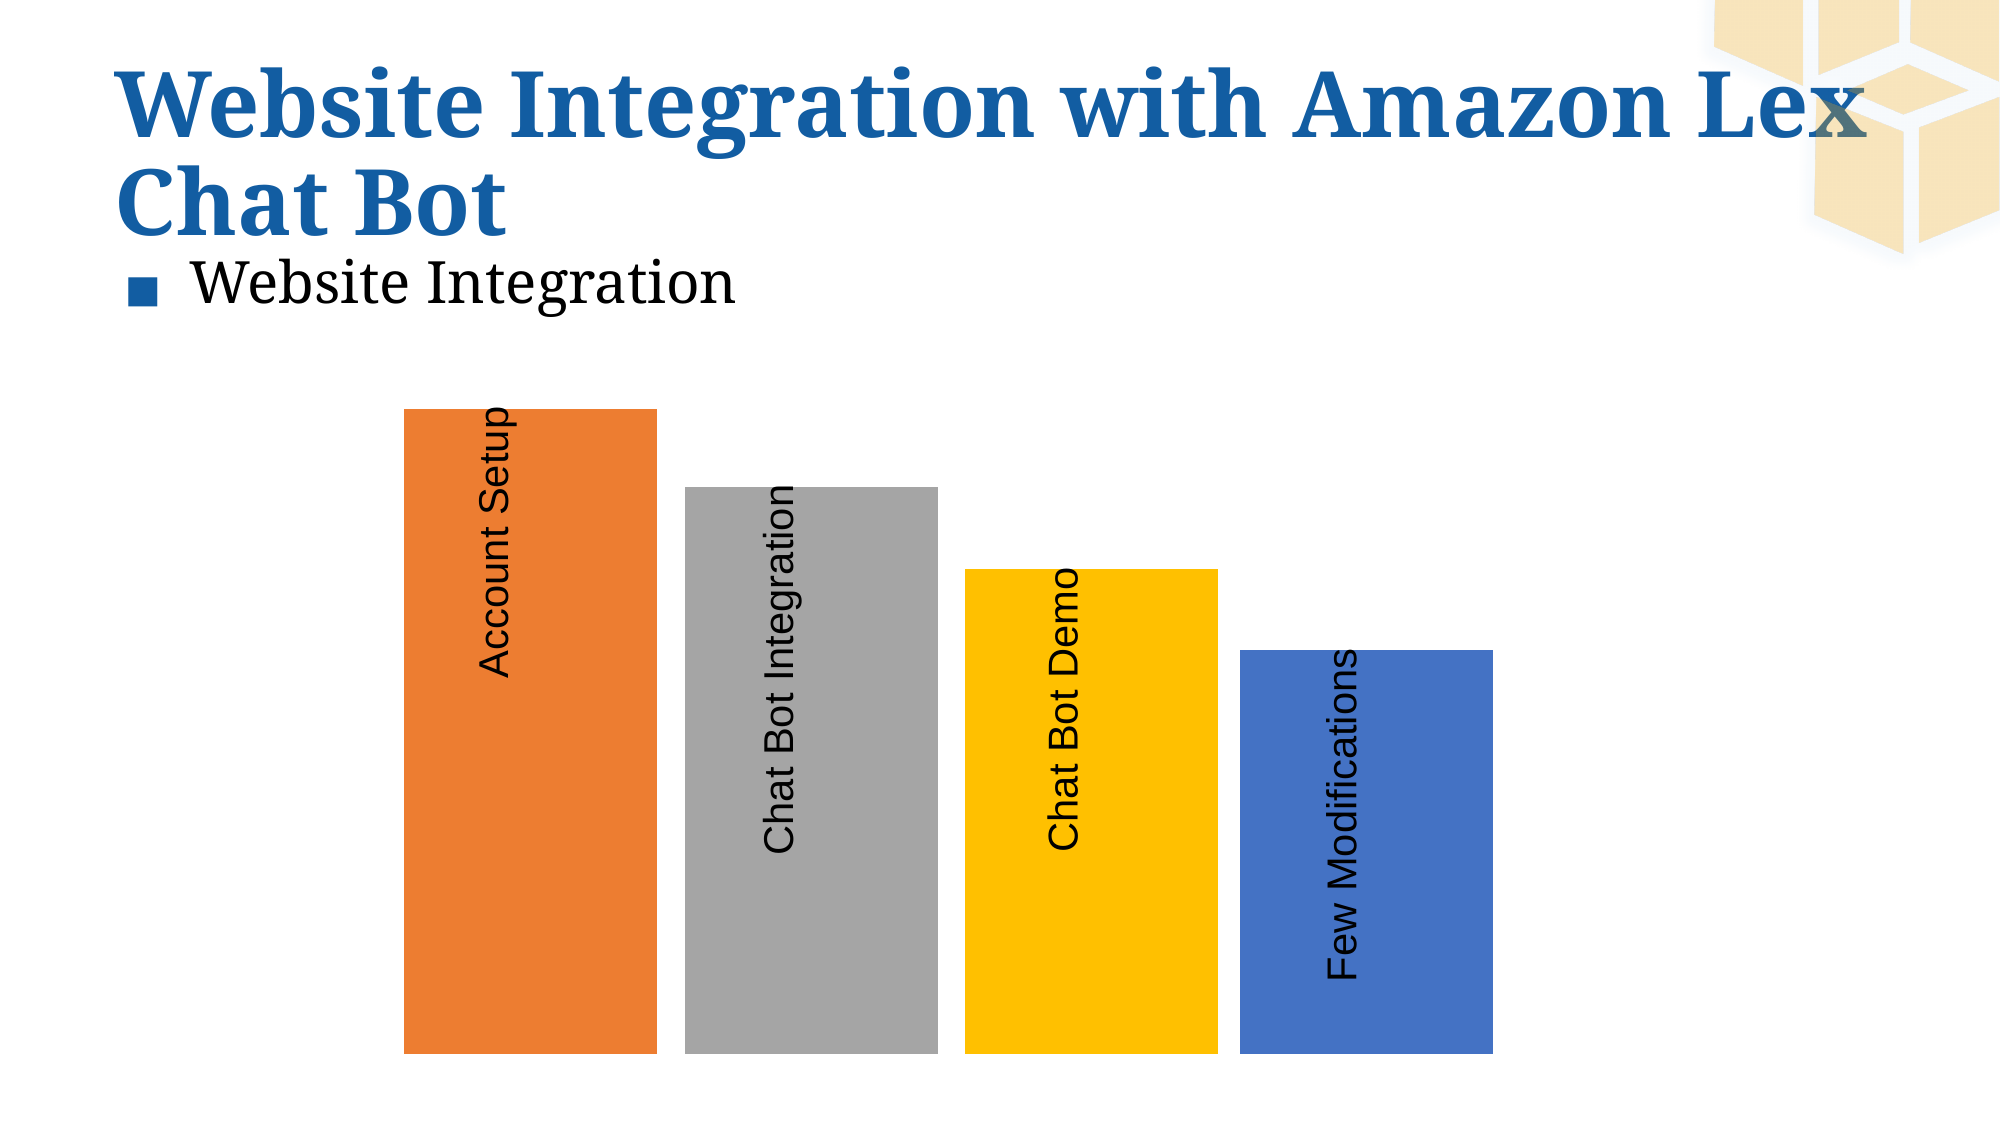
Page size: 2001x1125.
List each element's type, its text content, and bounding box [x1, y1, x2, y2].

title Website Integration with Amazon Lex Chat Bot [99, 42, 1707, 245]
text_box Website Integration [99, 245, 1900, 407]
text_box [48, 406, 1849, 1060]
picture [1714, 0, 2000, 254]
